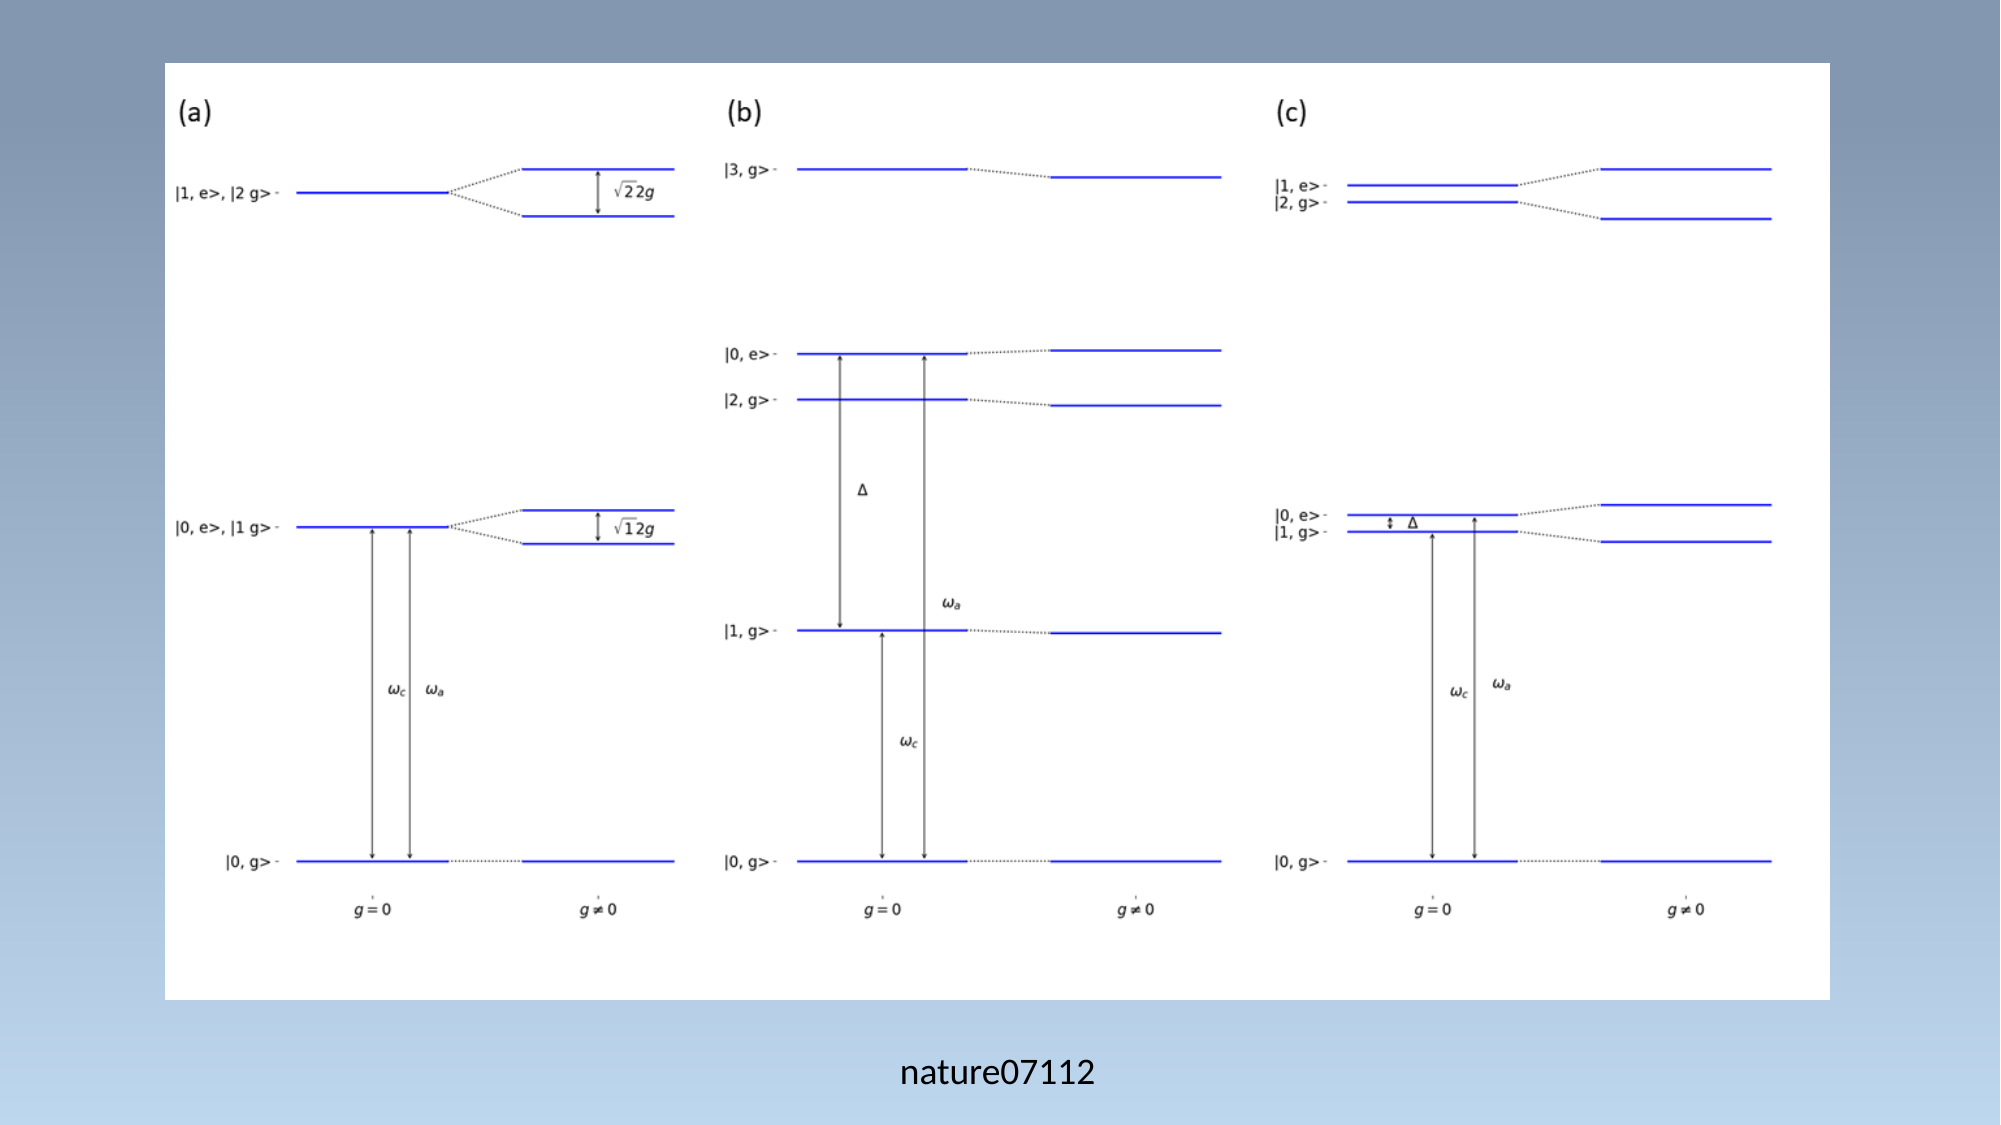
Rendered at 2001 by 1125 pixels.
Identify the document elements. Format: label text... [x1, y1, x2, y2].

picture [165, 63, 1830, 1000]
text_box nature07112 [884, 1039, 1111, 1100]
